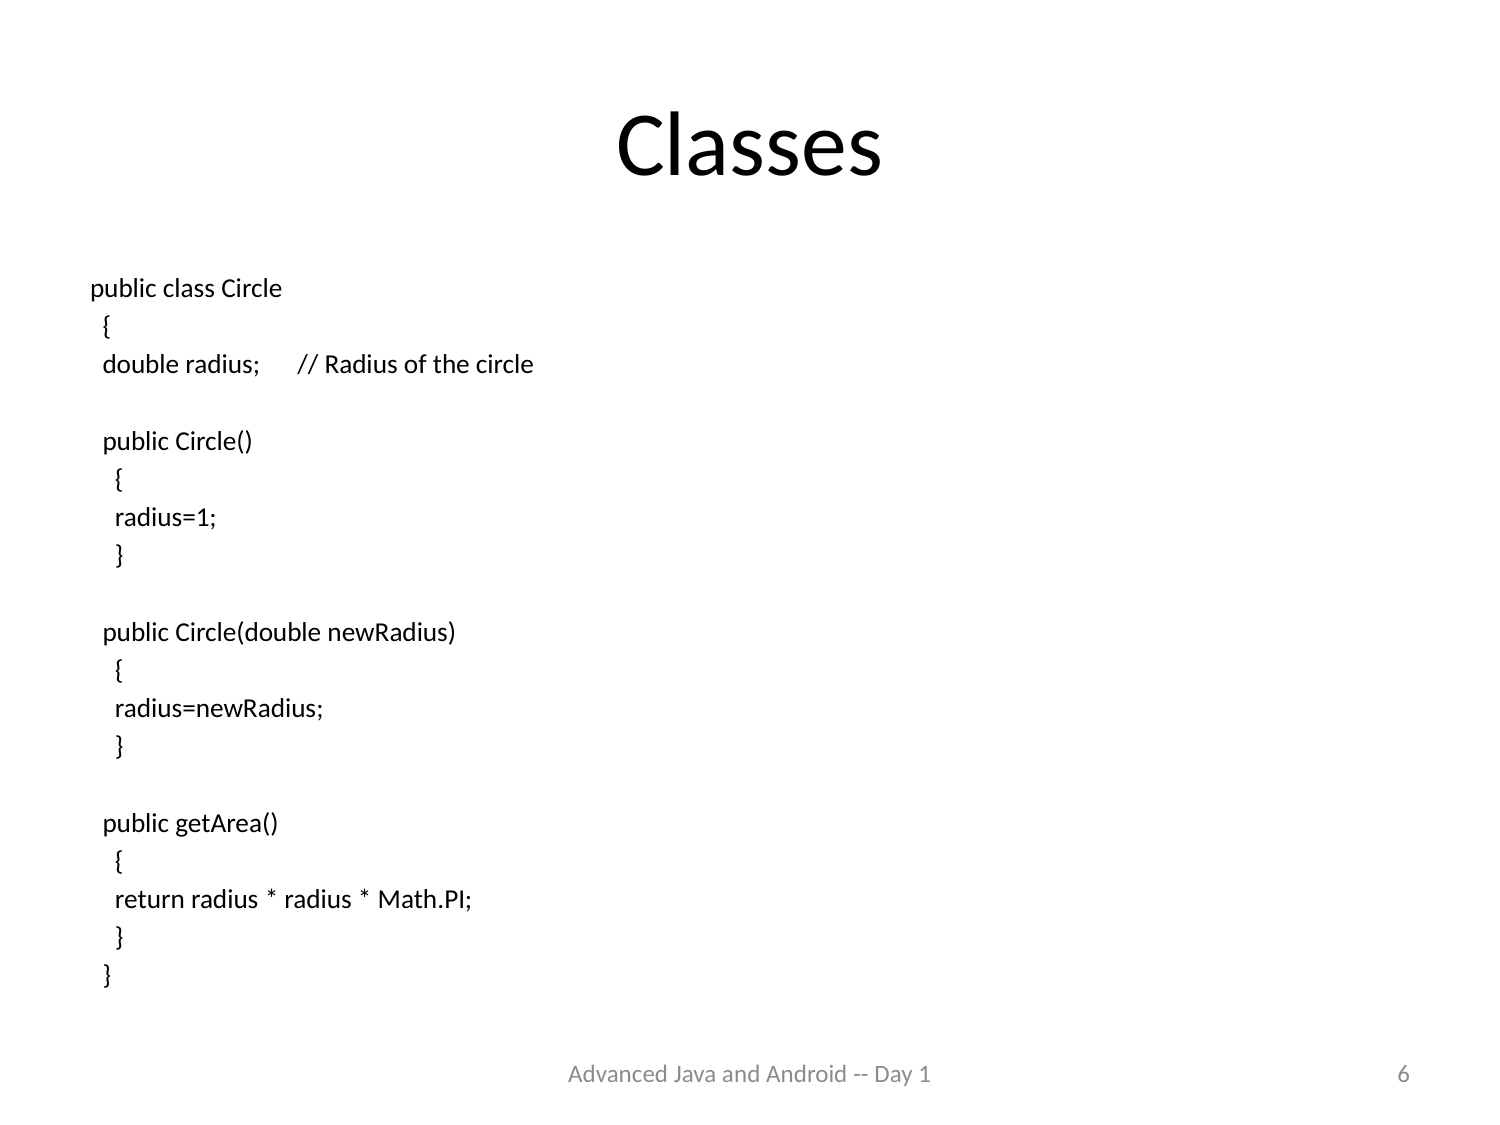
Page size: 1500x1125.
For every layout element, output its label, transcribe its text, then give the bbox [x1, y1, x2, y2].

title Classes [75, 45, 1425, 233]
list public class Circle { double radius; // Radius of the circle public Circle() { radius=1; } public Circle(double newRadius) { radius=newRadius; } public getArea() { return radius * radius * Math.PI; } } [75, 262, 1425, 1005]
footer Advanced Java and Android -- Day 1 [512, 1042, 988, 1103]
slide_number 6 [1074, 1042, 1425, 1103]
